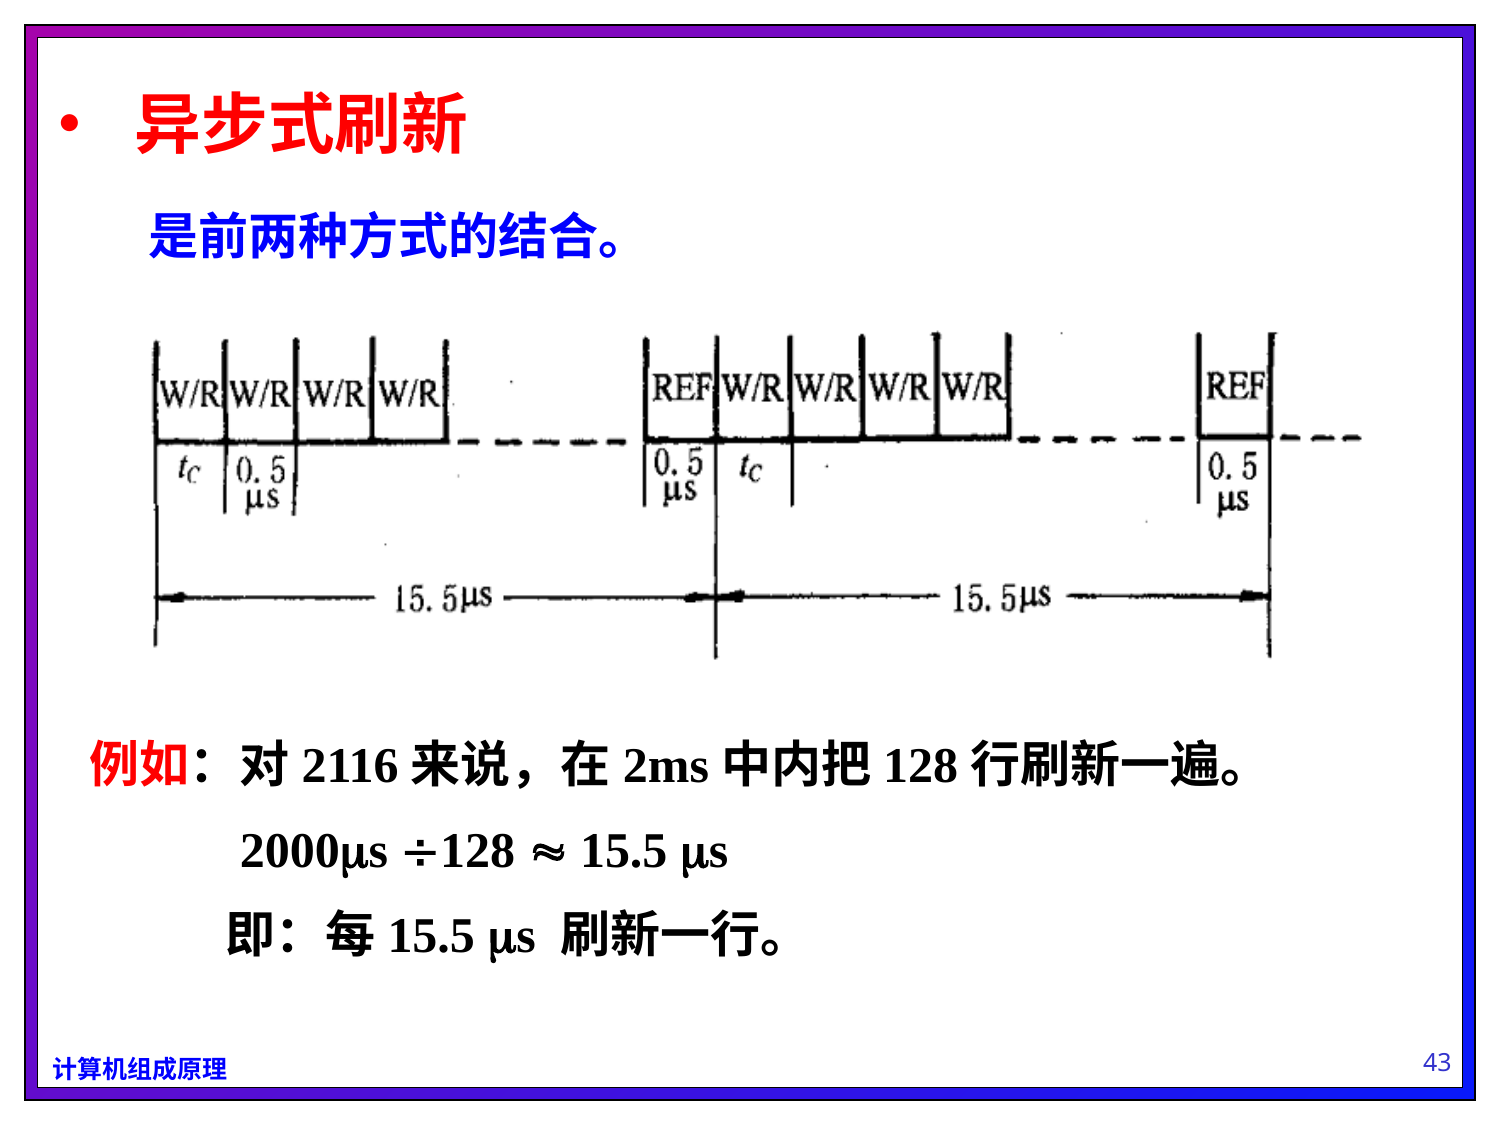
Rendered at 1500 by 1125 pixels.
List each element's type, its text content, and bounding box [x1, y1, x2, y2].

text_box 是前两种方式的结合。 [133, 197, 1194, 273]
text_box 例如：对2116来说，在2ms中内把128行刷新一遍。 2000s 128  15.5 s 即：每15.5 s 刷新一行。 [74, 724, 1349, 970]
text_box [124, 324, 1372, 673]
text_box • 异步式刷新 [21, 74, 484, 170]
